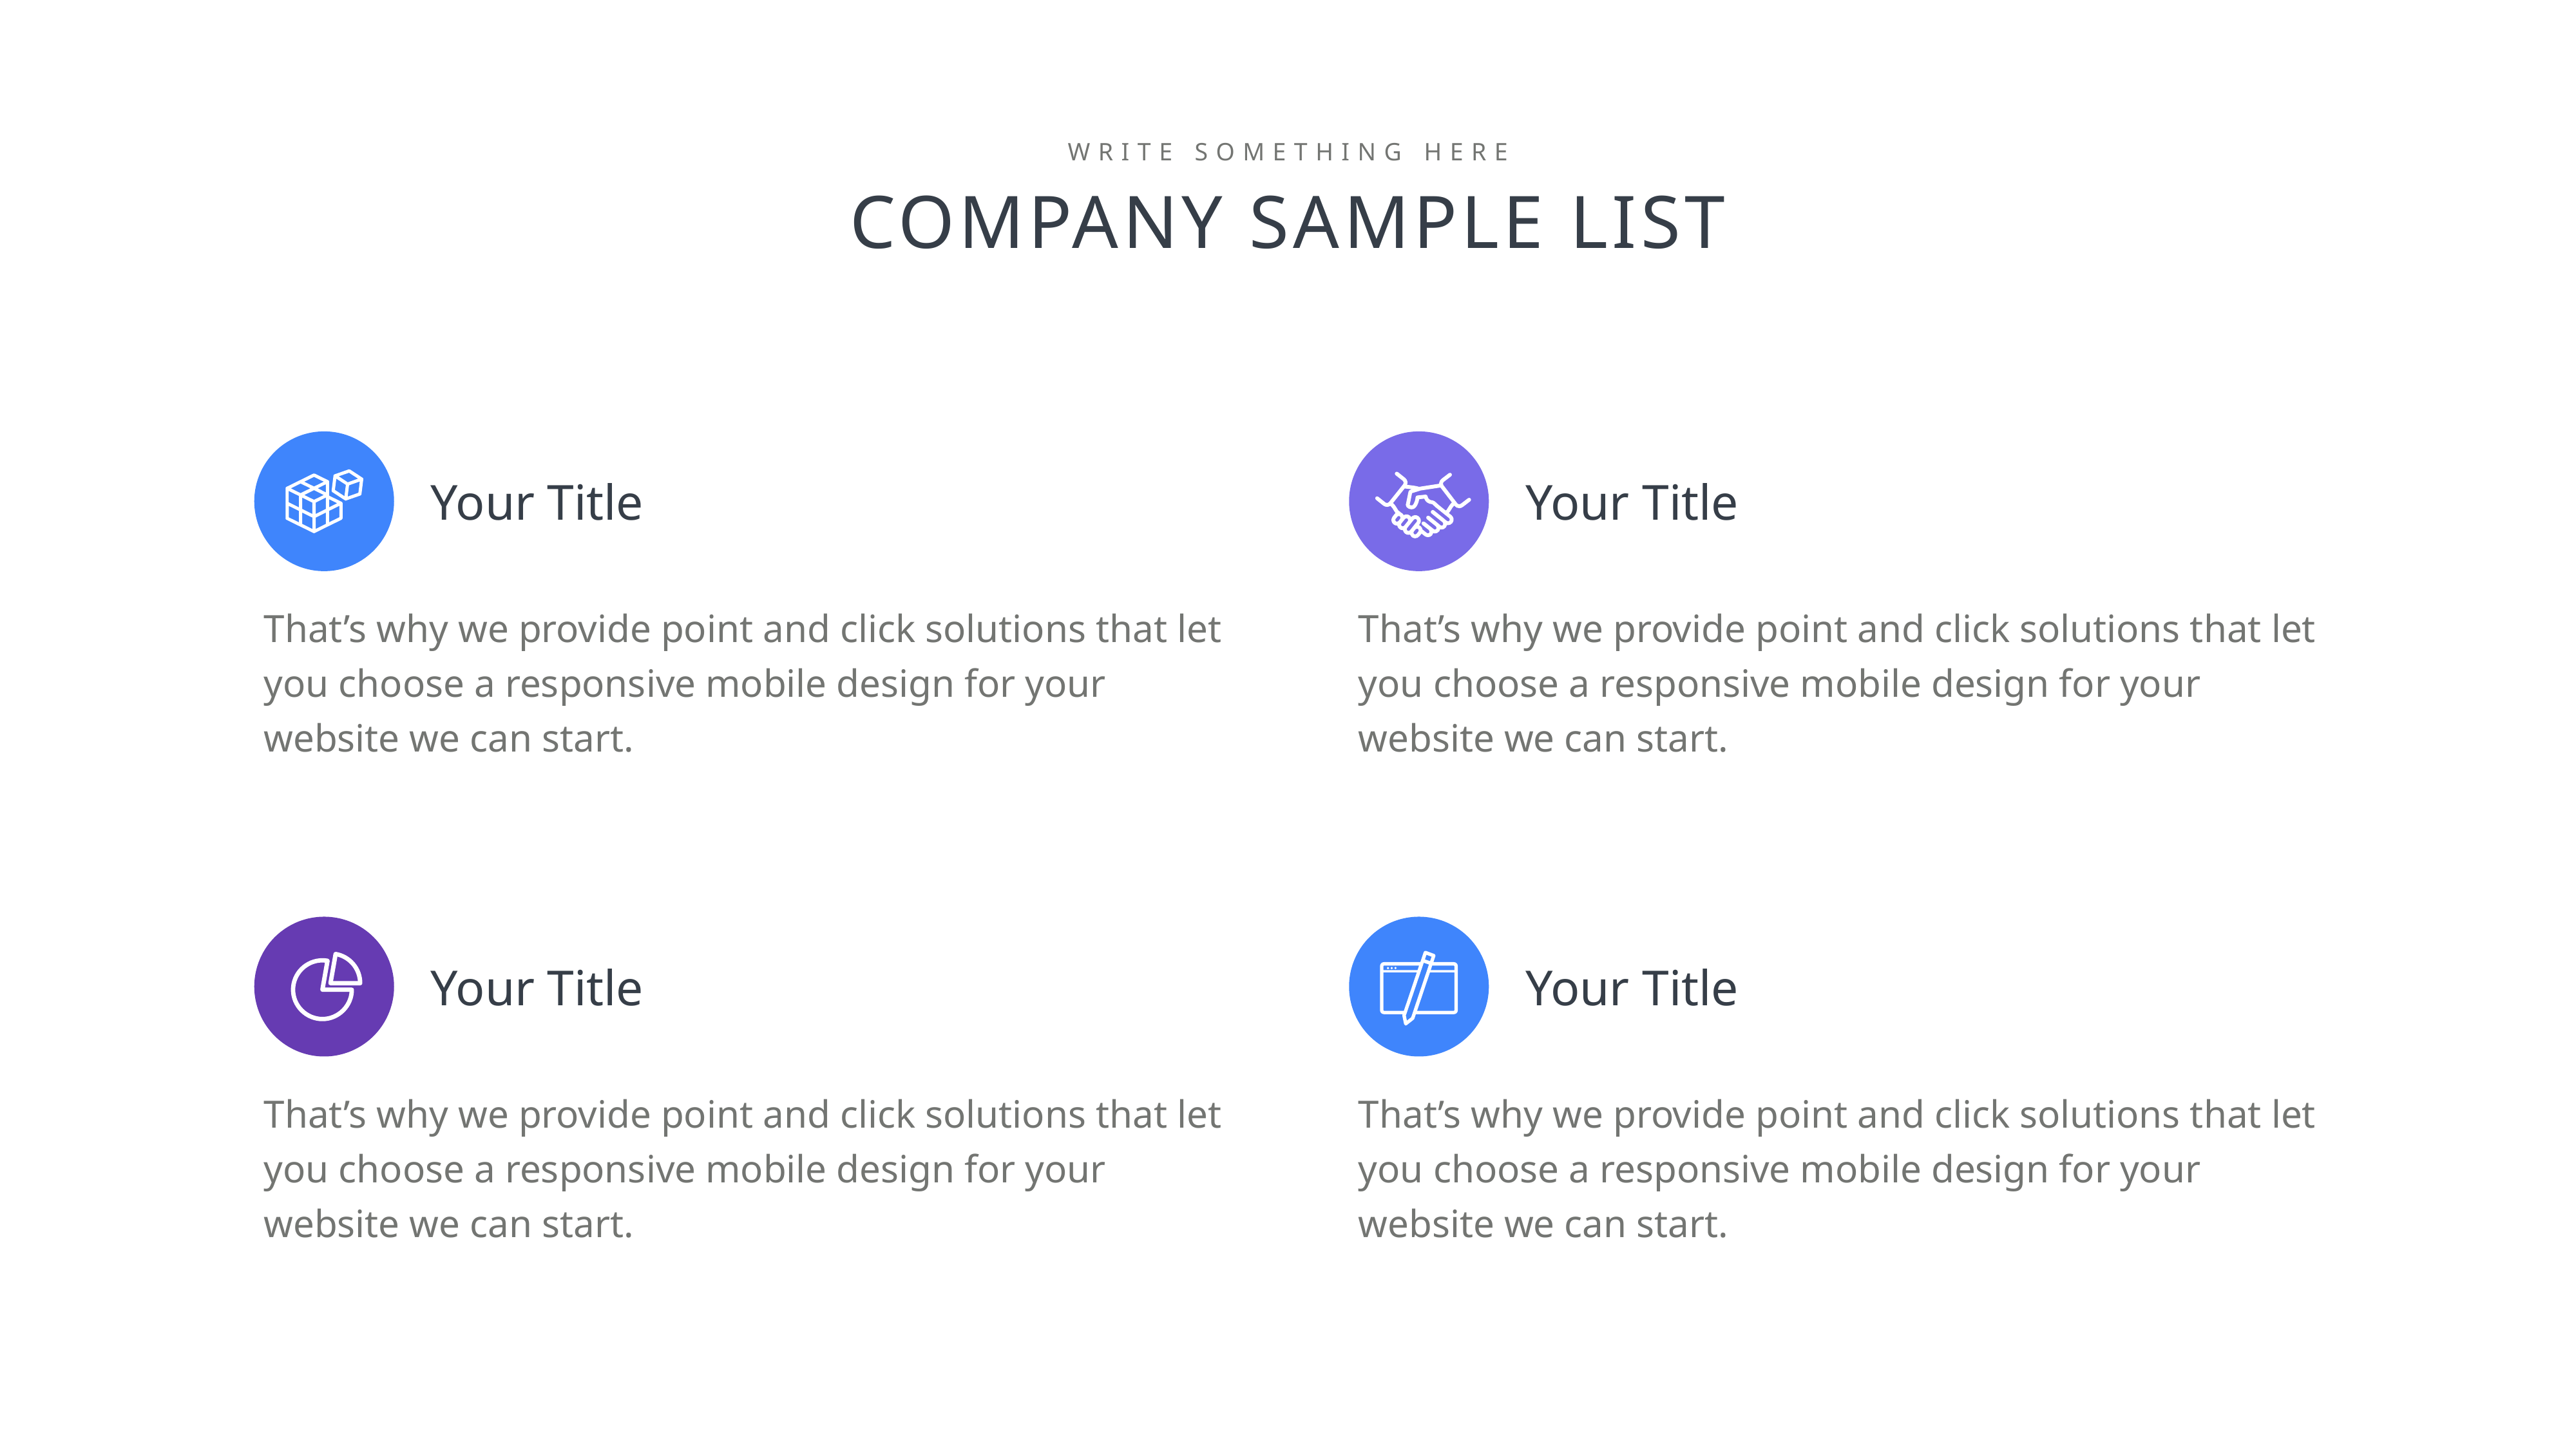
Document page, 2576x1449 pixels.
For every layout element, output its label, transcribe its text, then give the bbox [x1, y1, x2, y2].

text_box [253, 430, 395, 572]
text_box Your Title [421, 467, 720, 535]
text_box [1380, 951, 1458, 1026]
text_box Your Title [1516, 952, 1815, 1020]
text_box COMPANY SAMPLE LIST [713, 171, 1863, 268]
text_box [253, 916, 395, 1057]
text_box Your Title [1516, 467, 1815, 535]
text_box [1348, 916, 1490, 1057]
text_box That’s why we provide point and click solutions that let you choose a responsive mobile design for your website we can start. [254, 591, 1241, 764]
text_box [285, 469, 364, 533]
text_box That’s why we provide point and click solutions that let you choose a responsive mobile design for your website we can start. [254, 1075, 1241, 1250]
text_box That’s why we provide point and click solutions that let you choose a responsive mobile design for your website we can start. [1349, 1075, 2336, 1250]
text_box [1348, 430, 1490, 572]
text_box [1375, 471, 1471, 538]
text_box That’s why we provide point and click solutions that let you choose a responsive mobile design for your website we can start. [1349, 591, 2336, 764]
text_box WRITE SOMETHING HERE [1058, 131, 1518, 171]
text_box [291, 952, 363, 1021]
text_box Your Title [421, 952, 720, 1020]
